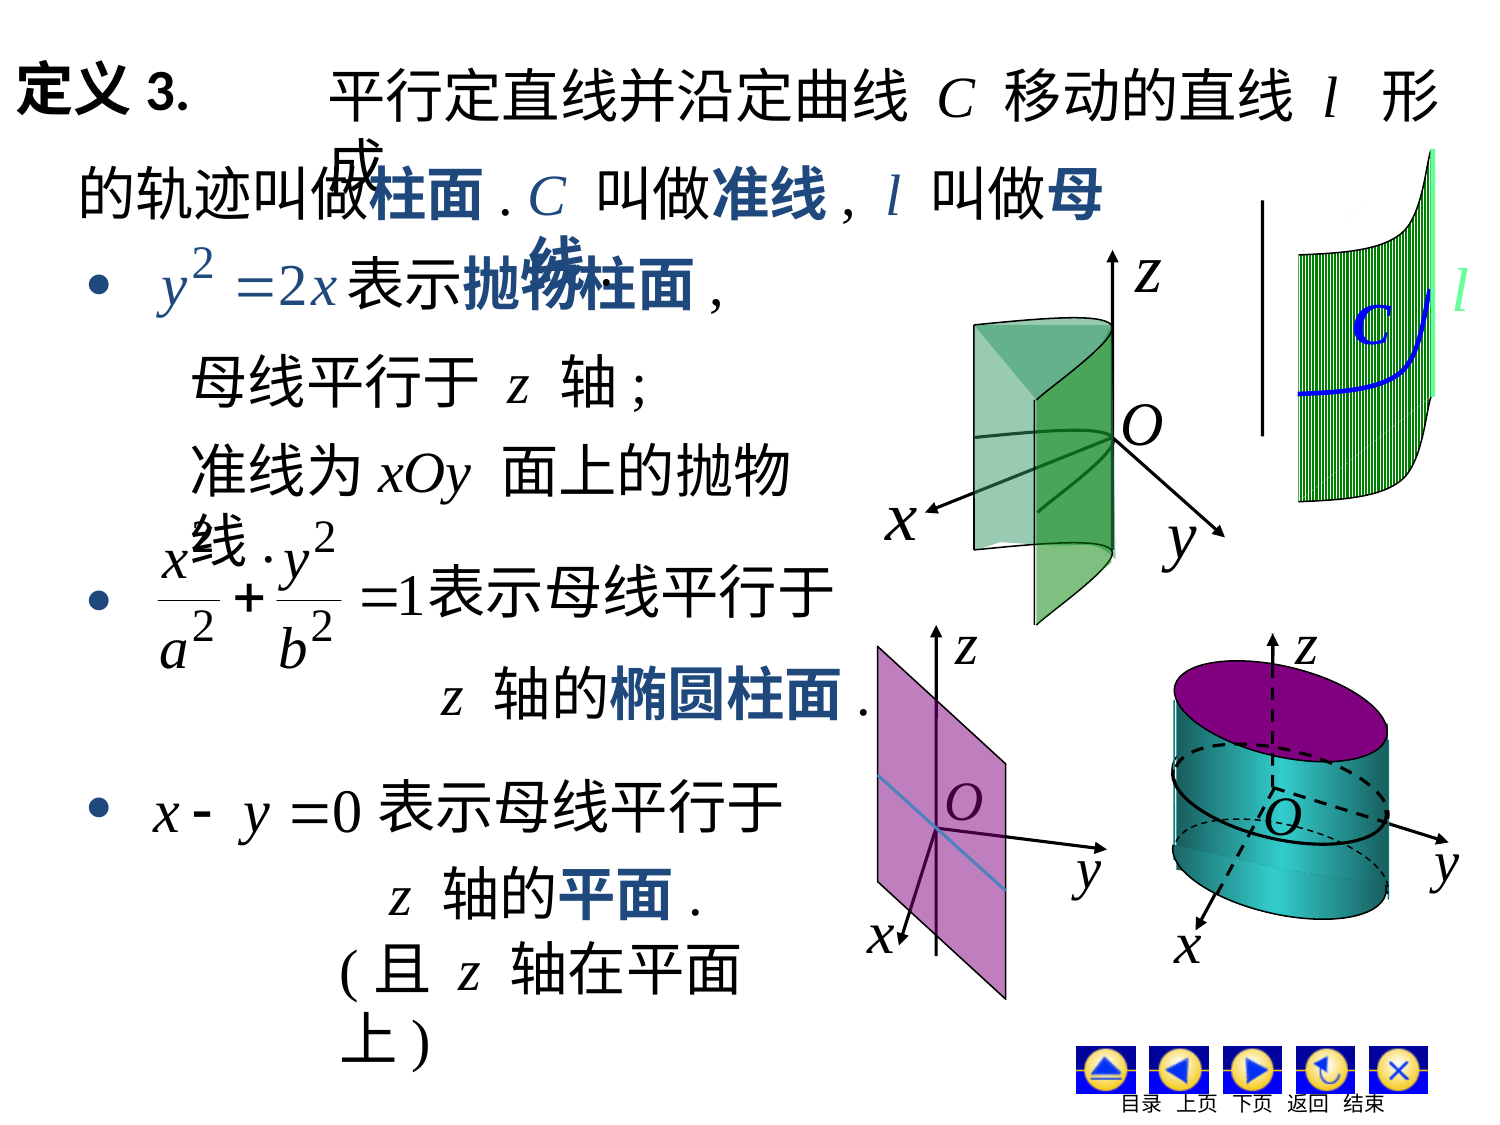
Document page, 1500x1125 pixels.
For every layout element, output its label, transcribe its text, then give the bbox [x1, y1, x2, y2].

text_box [153, 511, 433, 673]
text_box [1283, 149, 1432, 502]
text_box z 轴的平面. [375, 849, 713, 924]
text_box 平行定直线并沿定曲线 C 移动的直线 l 形成 [312, 52, 1488, 207]
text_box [152, 237, 341, 324]
text_box 表示母线平行于 [362, 762, 813, 848]
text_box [1262, 792, 1307, 841]
text_box 母线平行于 z 轴; [174, 337, 700, 423]
text_box C 叫做准线, l 叫做母线. [512, 149, 1175, 305]
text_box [855, 624, 1113, 965]
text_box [1449, 262, 1476, 317]
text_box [147, 785, 376, 851]
text_box z 轴的椭圆柱面. [412, 650, 850, 735]
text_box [1127, 397, 1169, 451]
text_box 表示母线平行于 [438, 547, 851, 633]
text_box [871, 246, 1226, 583]
picture [1076, 1046, 1136, 1094]
text_box 准线为xOy 面上的抛物线. [174, 427, 863, 582]
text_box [1350, 297, 1399, 350]
picture [1296, 1046, 1355, 1094]
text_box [1166, 633, 1396, 914]
text_box 表示抛物柱面, [343, 240, 738, 325]
text_box  [74, 240, 148, 325]
text_box 的轨迹叫做柱面. [62, 149, 512, 235]
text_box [1162, 624, 1471, 975]
picture [1223, 1046, 1282, 1094]
text_box  [74, 762, 163, 848]
text_box [978, 974, 1006, 1000]
text_box (且 z 轴在平面上) [324, 924, 825, 1080]
title 定义3. [0, 37, 238, 138]
text_box  [75, 555, 148, 640]
picture [1149, 1046, 1209, 1094]
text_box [973, 312, 1123, 626]
picture [1369, 1046, 1428, 1094]
